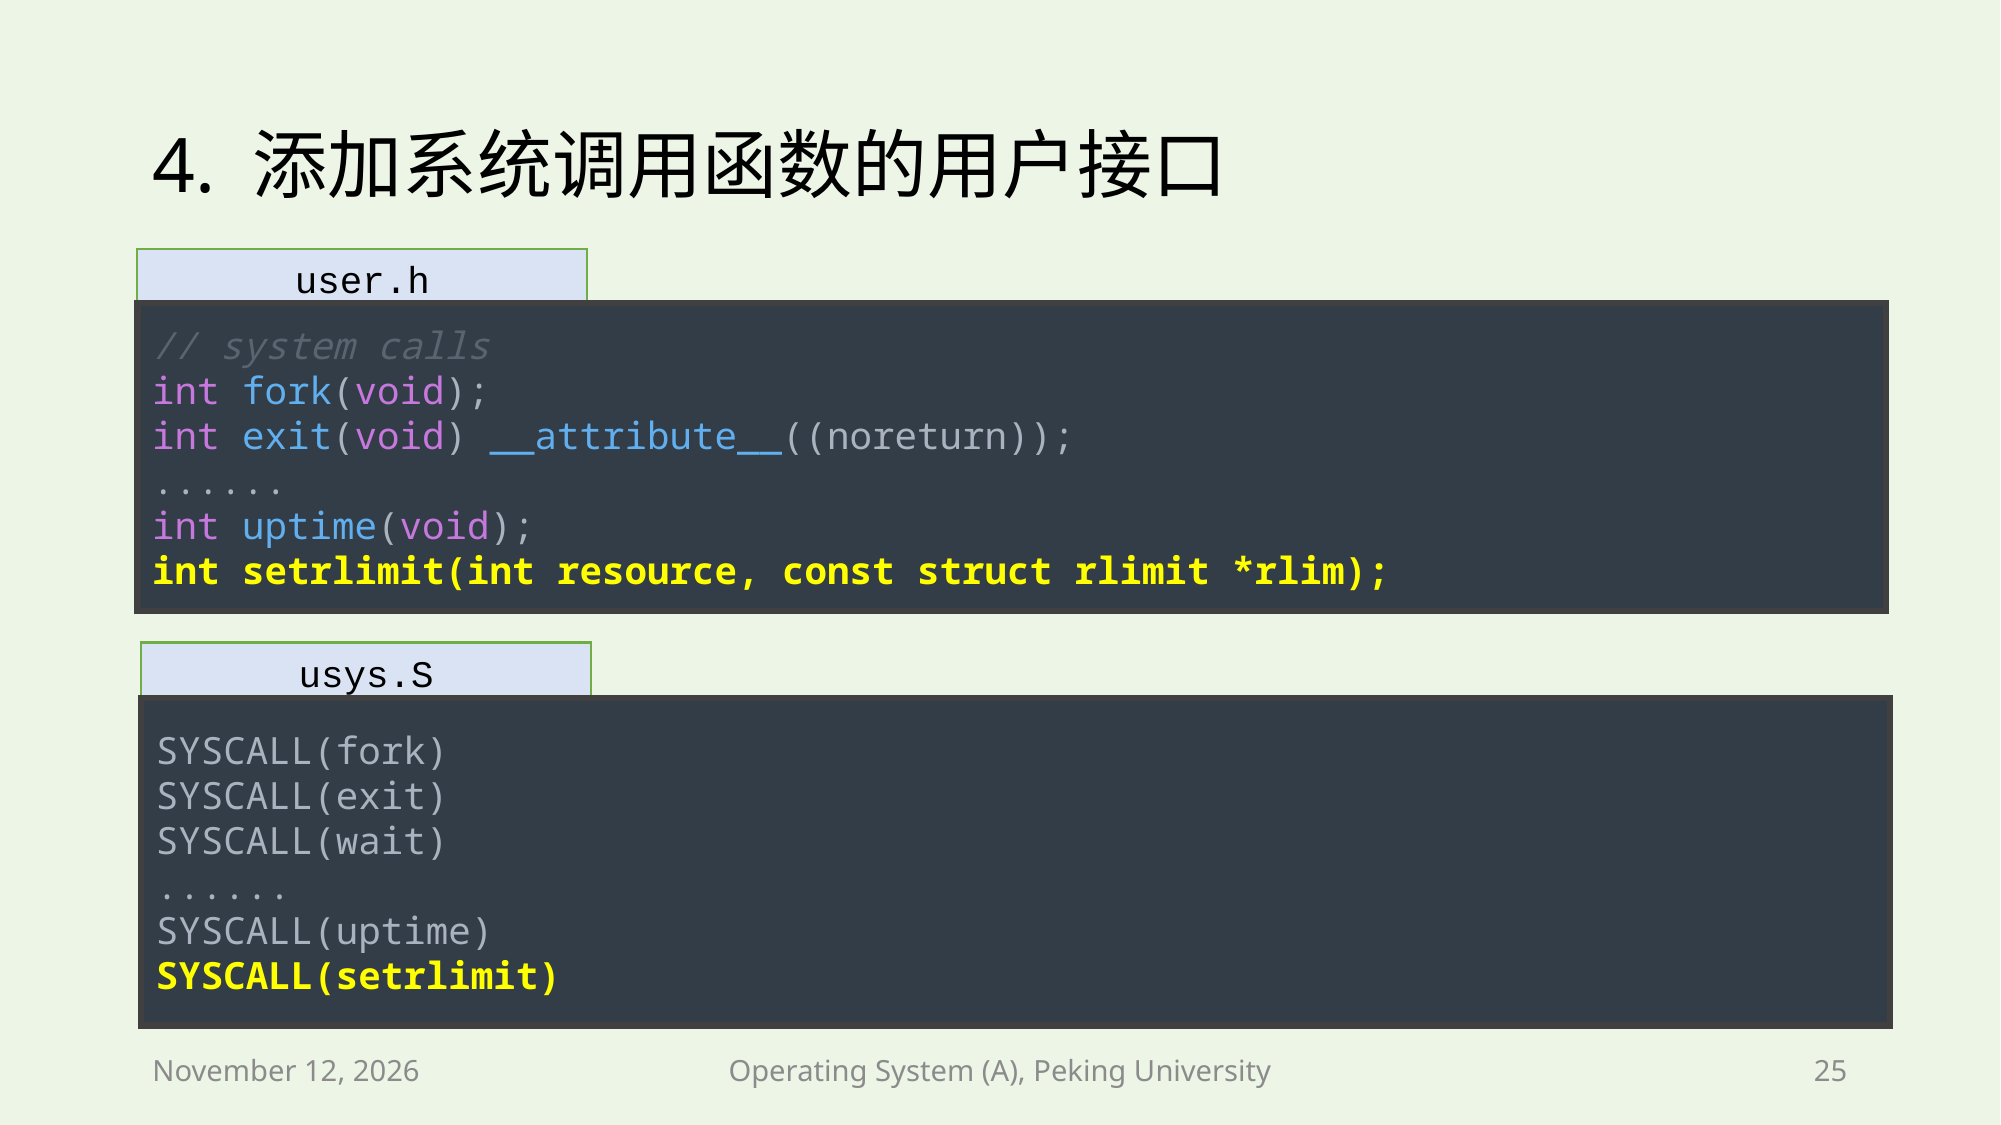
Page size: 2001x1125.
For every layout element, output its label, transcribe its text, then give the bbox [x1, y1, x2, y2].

slide_number 25 [1412, 1042, 1863, 1103]
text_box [141, 642, 1890, 1026]
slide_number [137, 1042, 588, 1103]
title 4. 添加系统调用函数的用户接口 [137, 59, 1863, 248]
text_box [137, 248, 1887, 612]
footer Operating System (A), Peking University [662, 1042, 1338, 1103]
